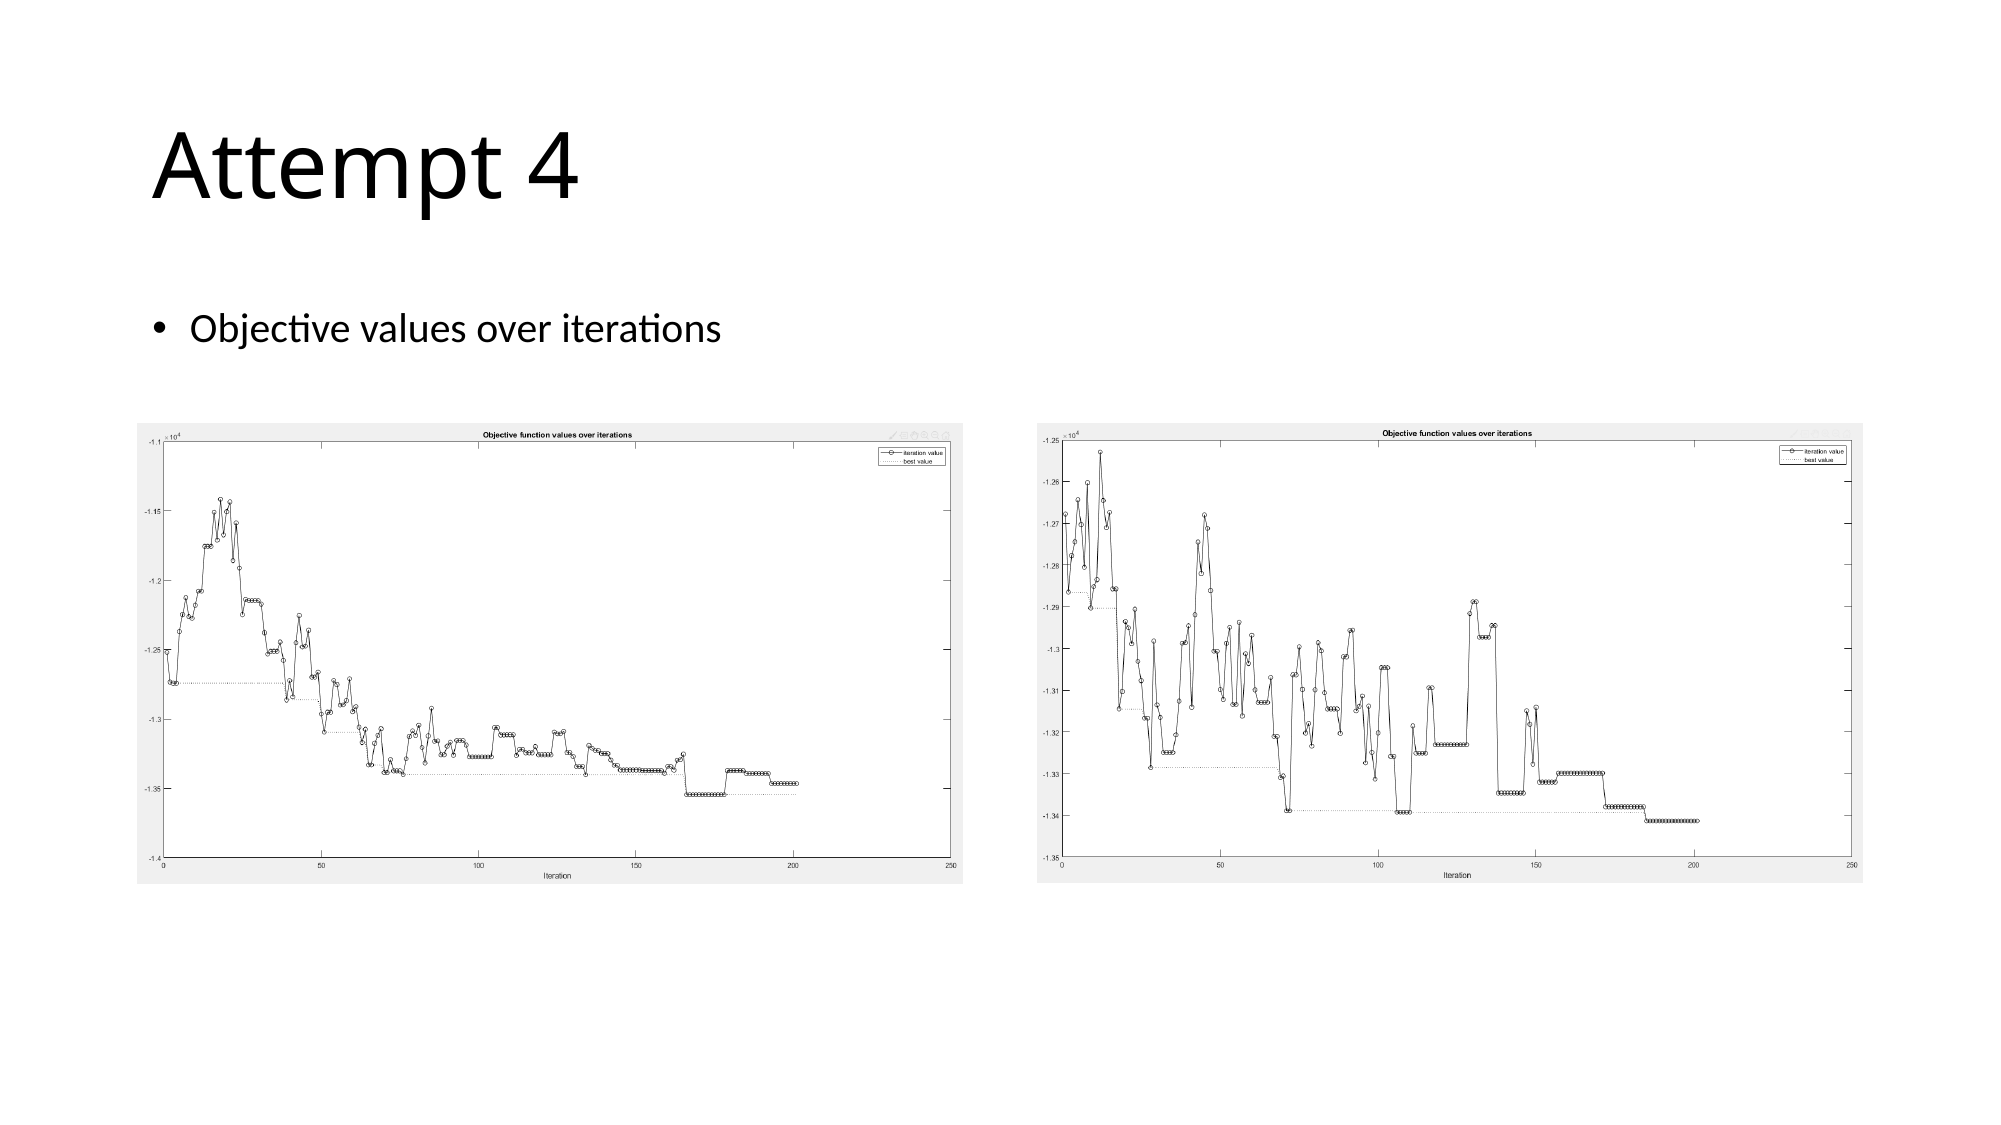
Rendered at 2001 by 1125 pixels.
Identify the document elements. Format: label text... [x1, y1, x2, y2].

picture [137, 423, 963, 884]
picture [1037, 423, 1863, 883]
title Attempt 4 [137, 59, 1863, 278]
list Objective values over iterations [137, 299, 1863, 1014]
